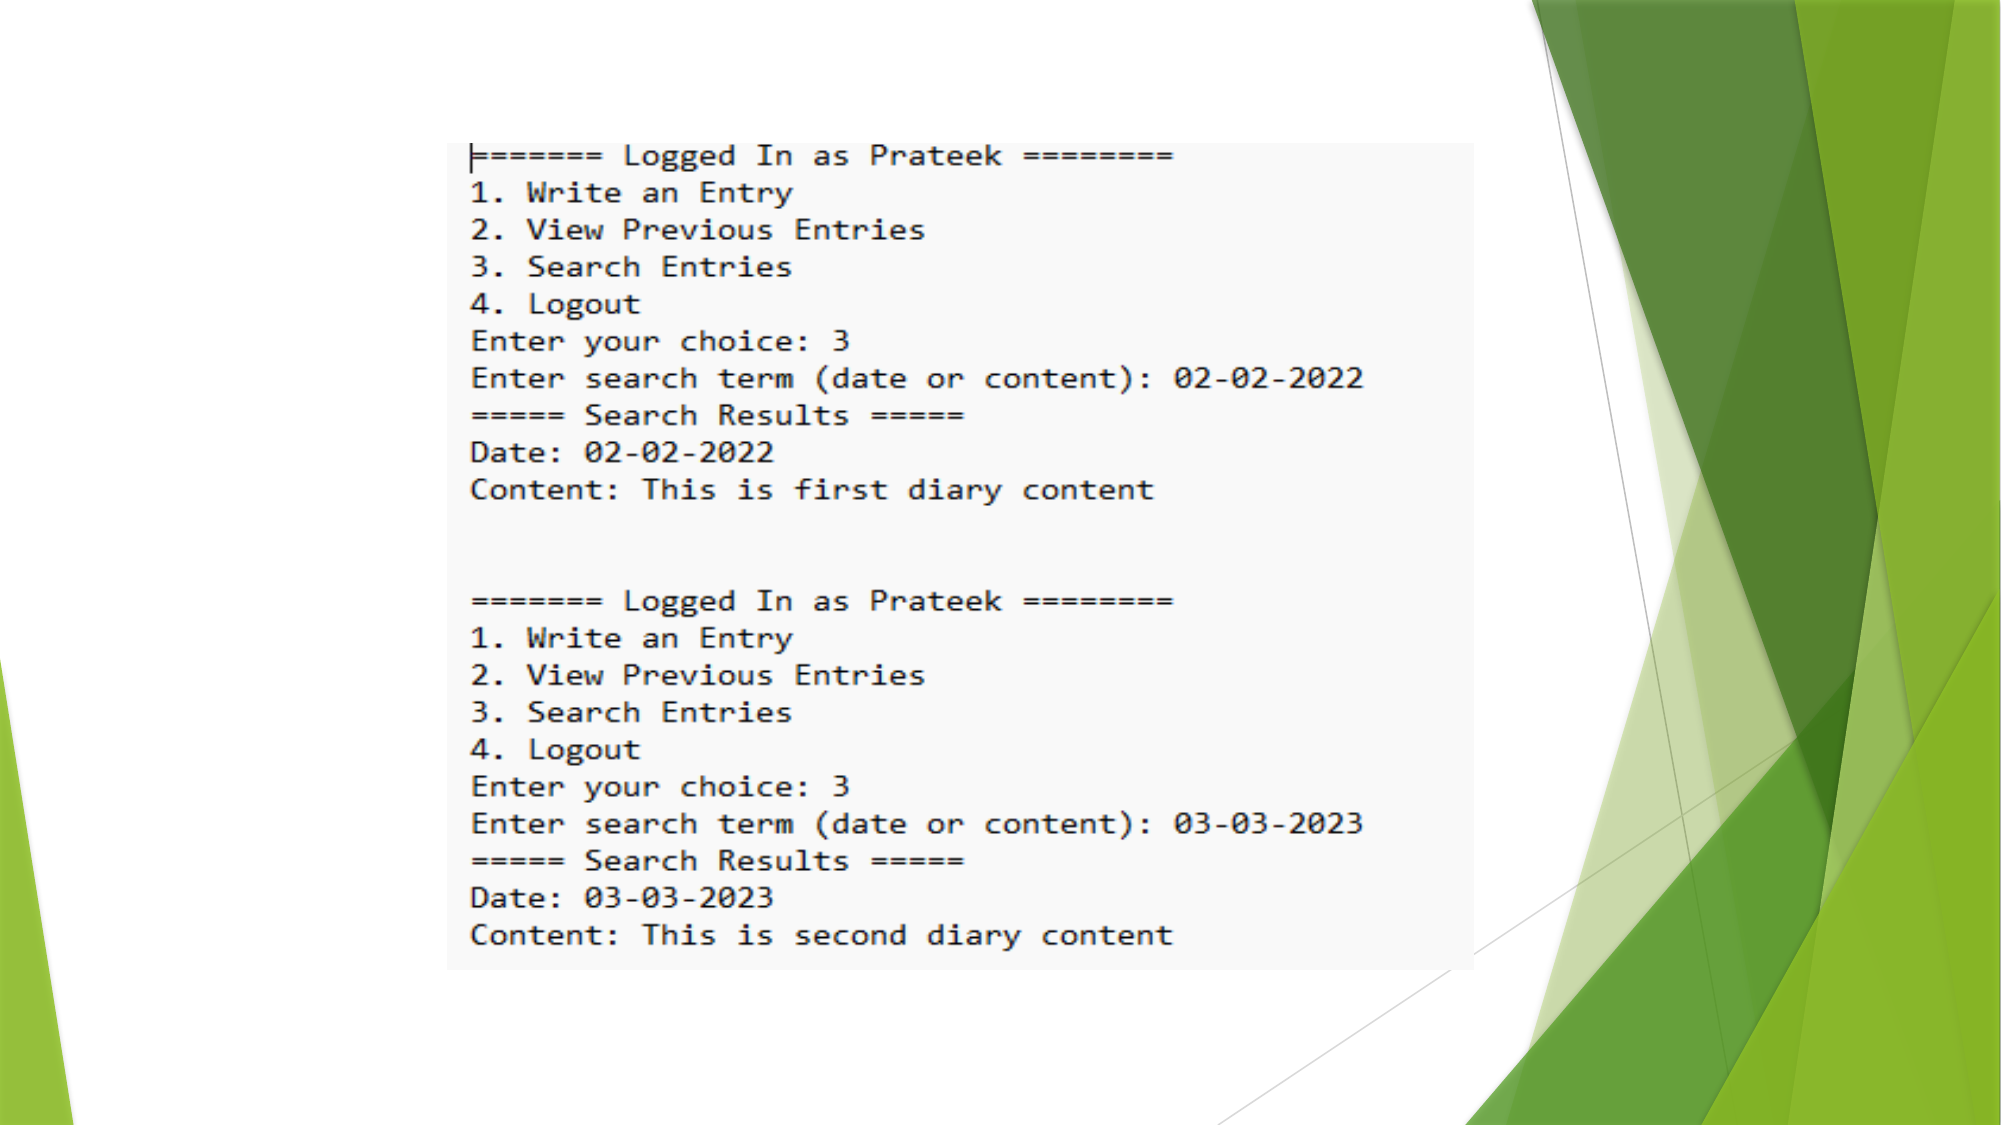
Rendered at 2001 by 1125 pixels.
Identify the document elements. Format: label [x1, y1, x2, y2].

list [446, 143, 1474, 971]
